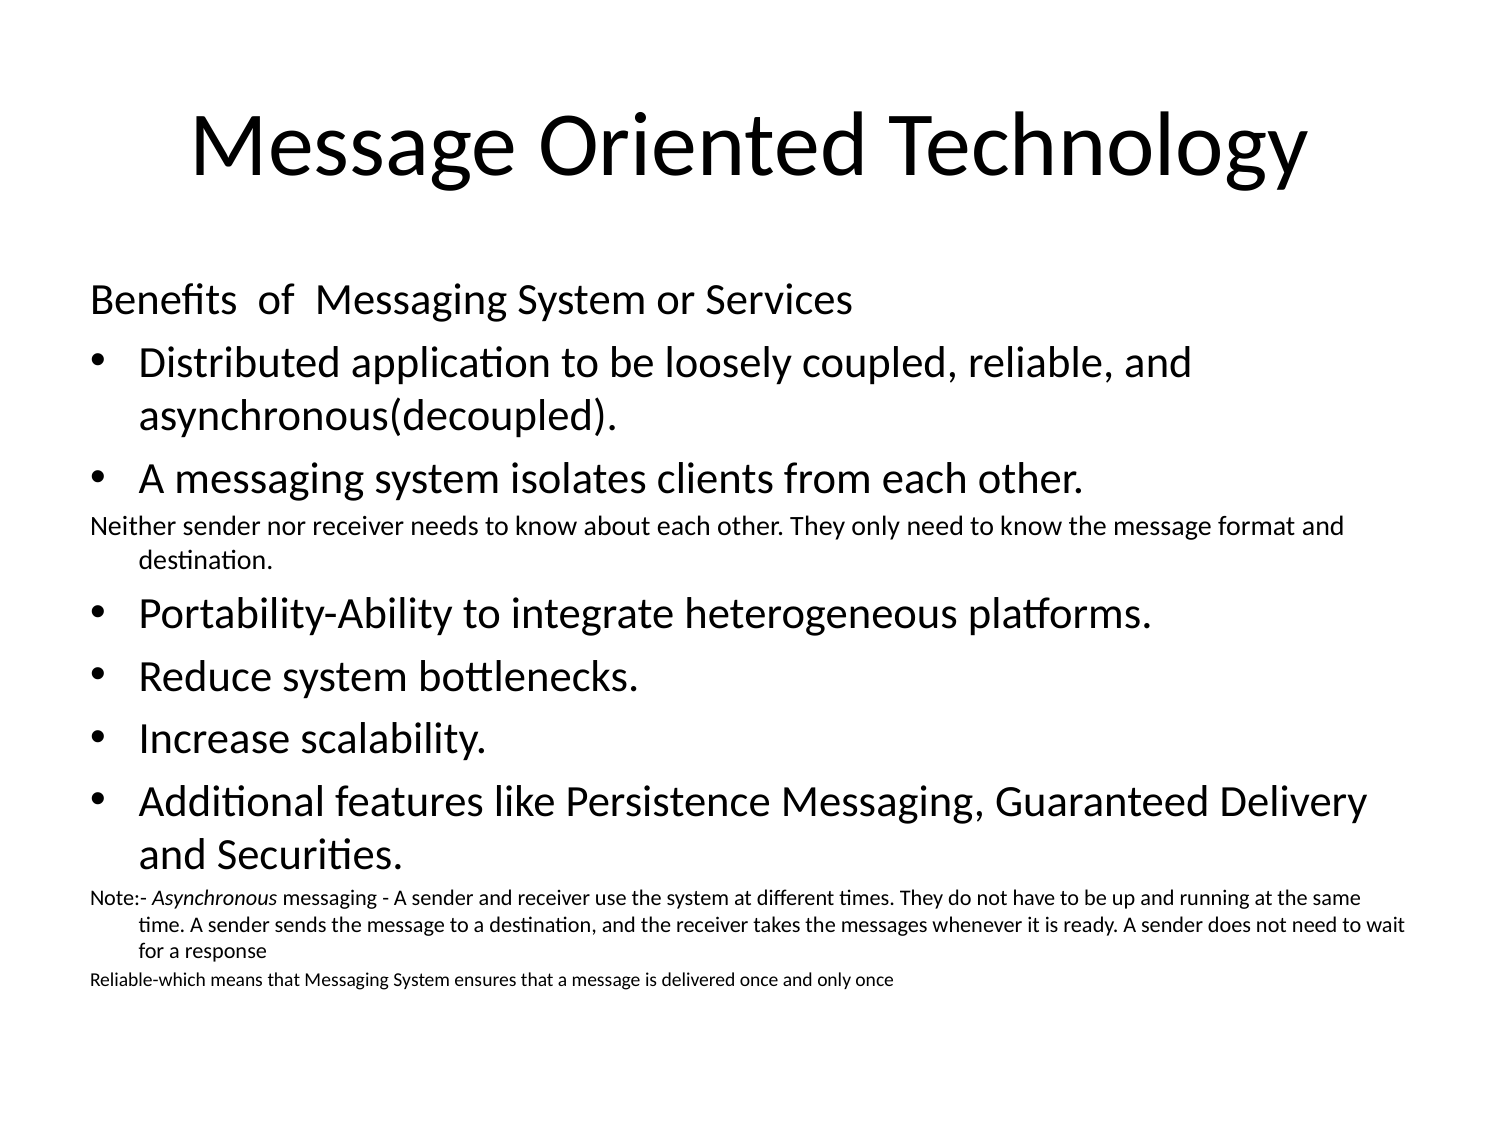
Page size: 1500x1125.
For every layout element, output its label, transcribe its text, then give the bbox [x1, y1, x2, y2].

list Benefits of Messaging System or Services Distributed application to be loosely coupled, reliable, and asynchronous(decoupled). A messaging system isolates clients from each other. Neither sender nor receiver needs to know about each other. They only need to know the message format and destination. Portability-Ability to integrate heterogeneous platforms. Reduce system bottlenecks. Increase scalability. Additional features like Persistence Messaging, Guaranteed Delivery and Securities. Note:- Asynchronous messaging - A sender and receiver use the system at different times. They do not have to be up and running at the same time. A sender sends the message to a destination, and the receiver takes the messages whenever it is ready. A sender does not need to wait for a response Reliable-which means that Messaging System ensures that a message is delivered once and only once [75, 262, 1425, 1005]
title Message Oriented Technology [75, 45, 1425, 233]
